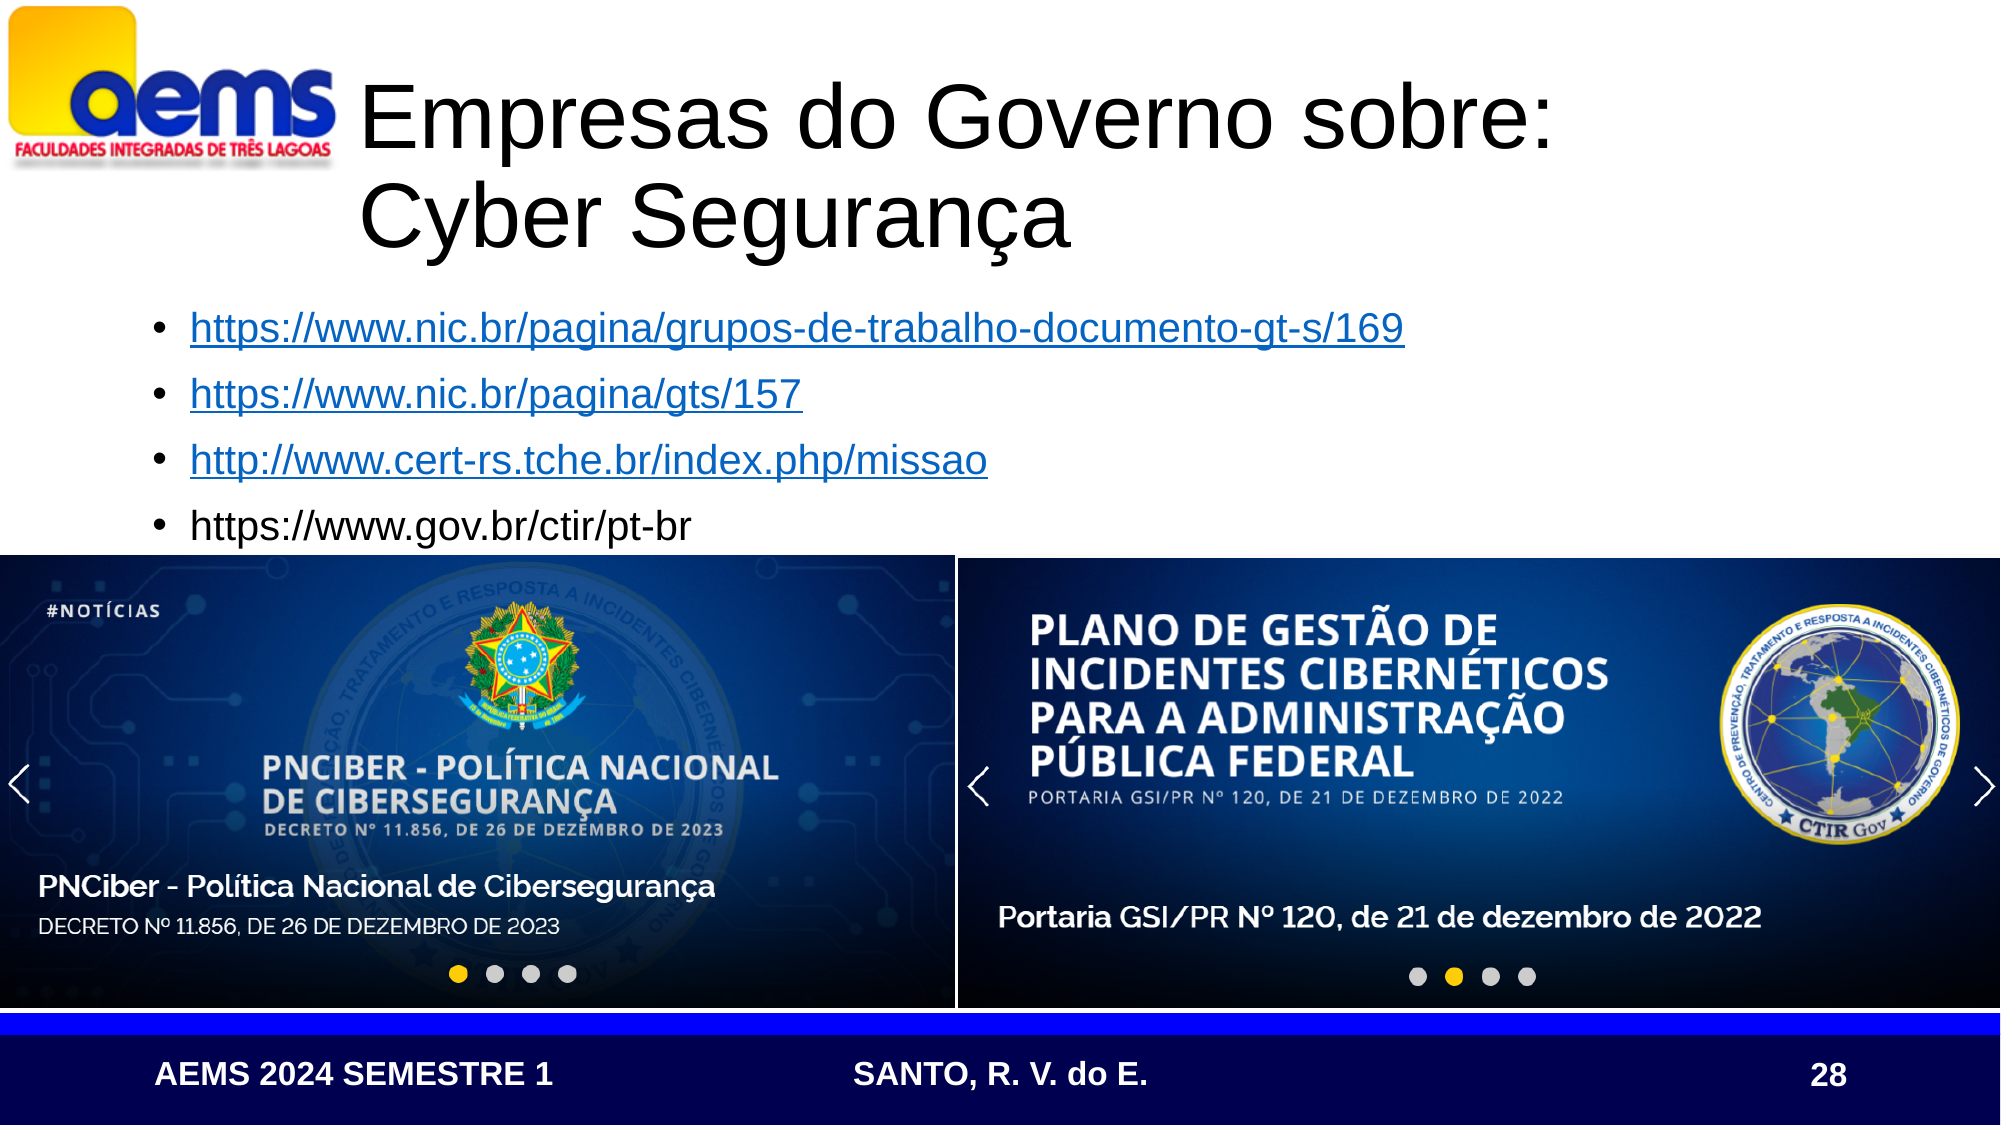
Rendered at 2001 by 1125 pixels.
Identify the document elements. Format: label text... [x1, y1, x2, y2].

picture [0, 0, 344, 180]
slide_number 28 [1412, 1042, 1863, 1103]
list https://www.nic.br/pagina/grupos-de-trabalho-documento-gt-s/169 https://www.nic.br/pagina/gts/157 http://www.cert-rs.tche.br/index.php/missao https://www.gov.br/ctir/pt-br [137, 299, 1863, 554]
list https://www.nic.br/pagina/grupos-de-trabalho-documento-gt-s/169 https://www.nic.br/pagina/gts/157 http://www.cert-rs.tche.br/index.php/missao https://www.gov.br/ctir/pt-br [137, 1008, 1863, 1014]
title Empresas do Governo sobre: Cyber Segurança [343, 59, 1863, 278]
picture [0, 554, 2000, 1008]
